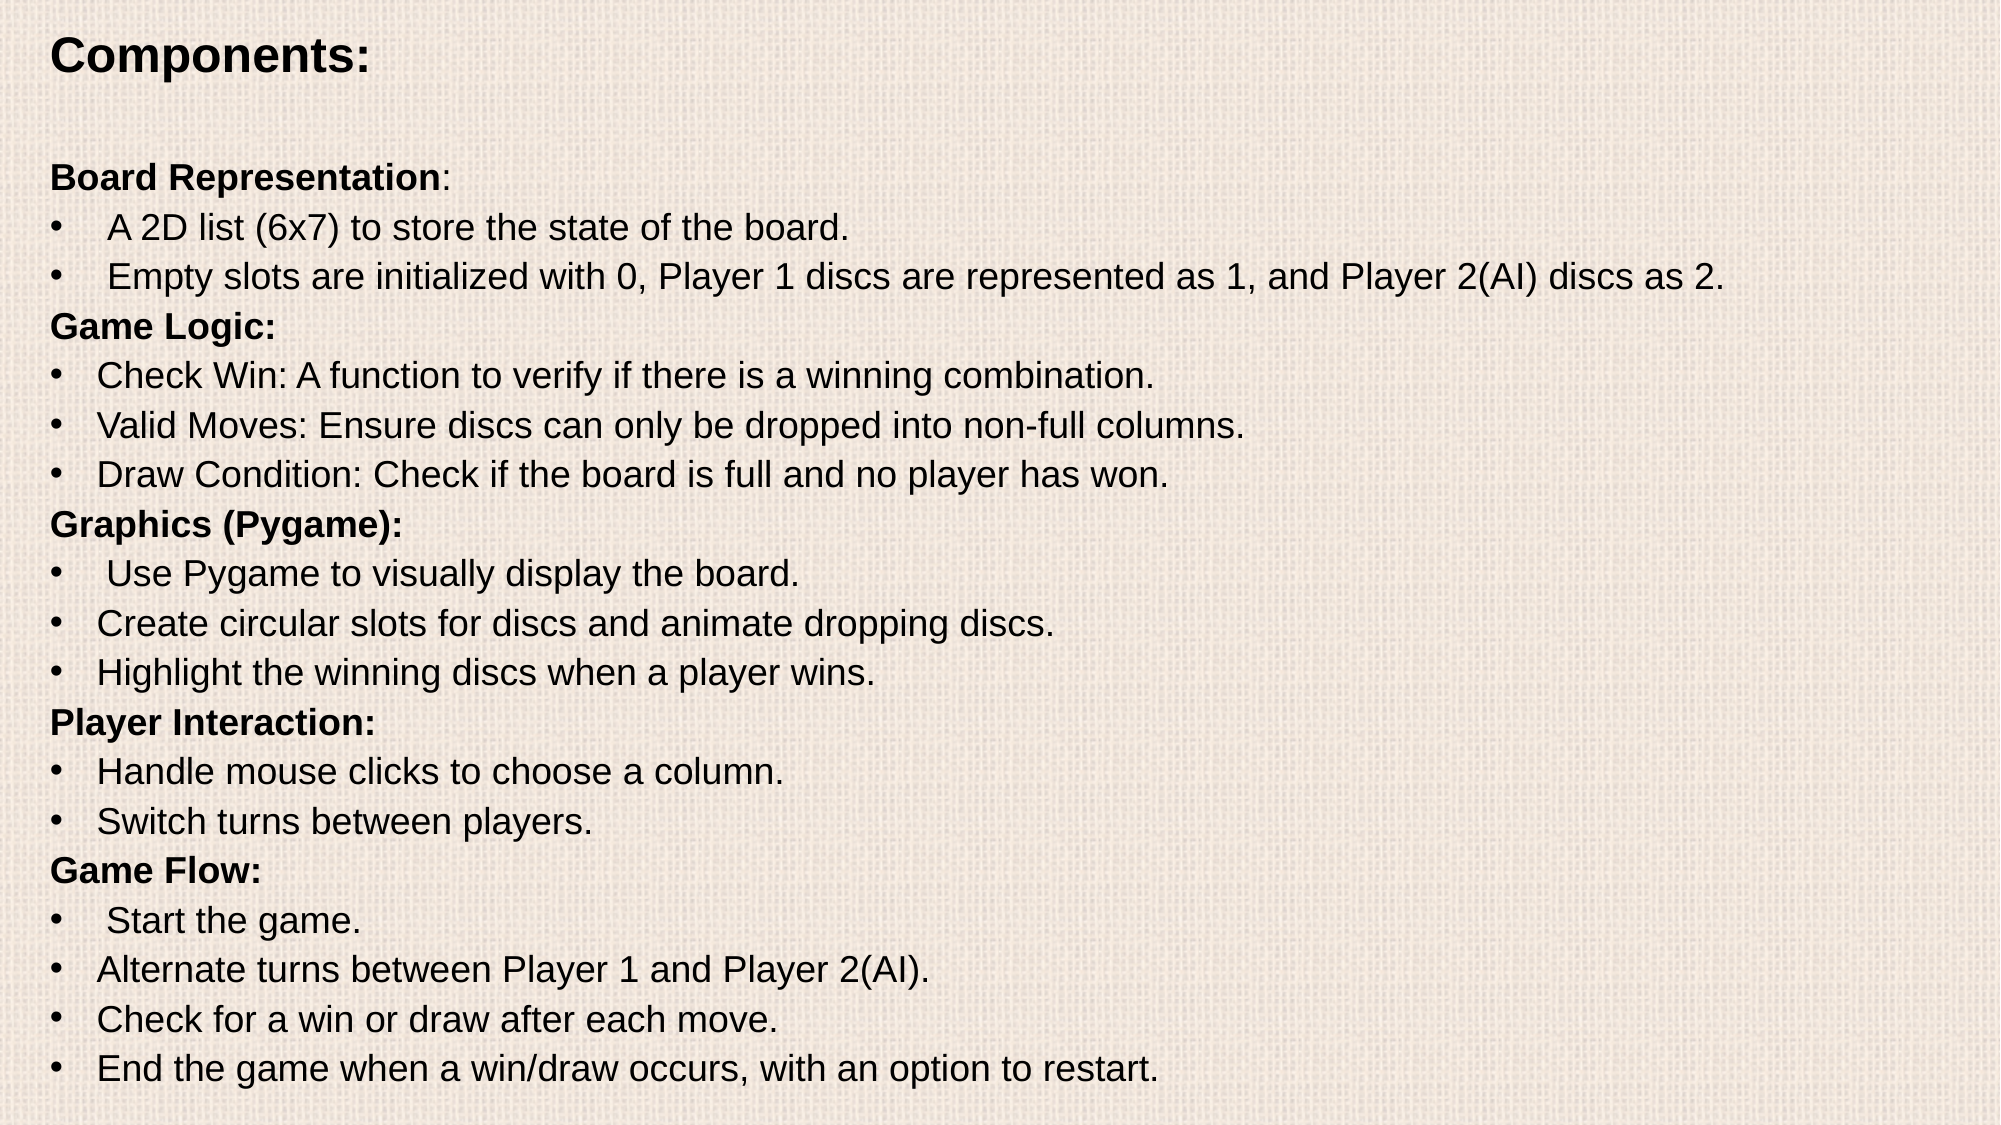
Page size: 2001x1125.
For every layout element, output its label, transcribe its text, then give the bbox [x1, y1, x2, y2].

text_box Components: Board Representation: A 2D list (6x7) to store the state of the board. Empty slots are initialized with 0, Player 1 discs are represented as 1, and Player 2(AI) discs as 2. Game Logic: Check Win: A function to verify if there is a winning combination. Valid Moves: Ensure discs can only be dropped into non-full columns. Draw Condition: Check if the board is full and no player has won. Graphics (Pygame): Use Pygame to visually display the board. Create circular slots for discs and animate dropping discs. Highlight the winning discs when a player wins. Player Interaction: Handle mouse clicks to choose a column. Switch turns between players. Game Flow: Start the game. Alternate turns between Player 1 and Player 2(AI). Check for a win or draw after each move. End the game when a win/draw occurs, with an option to restart. [35, 15, 1965, 1097]
